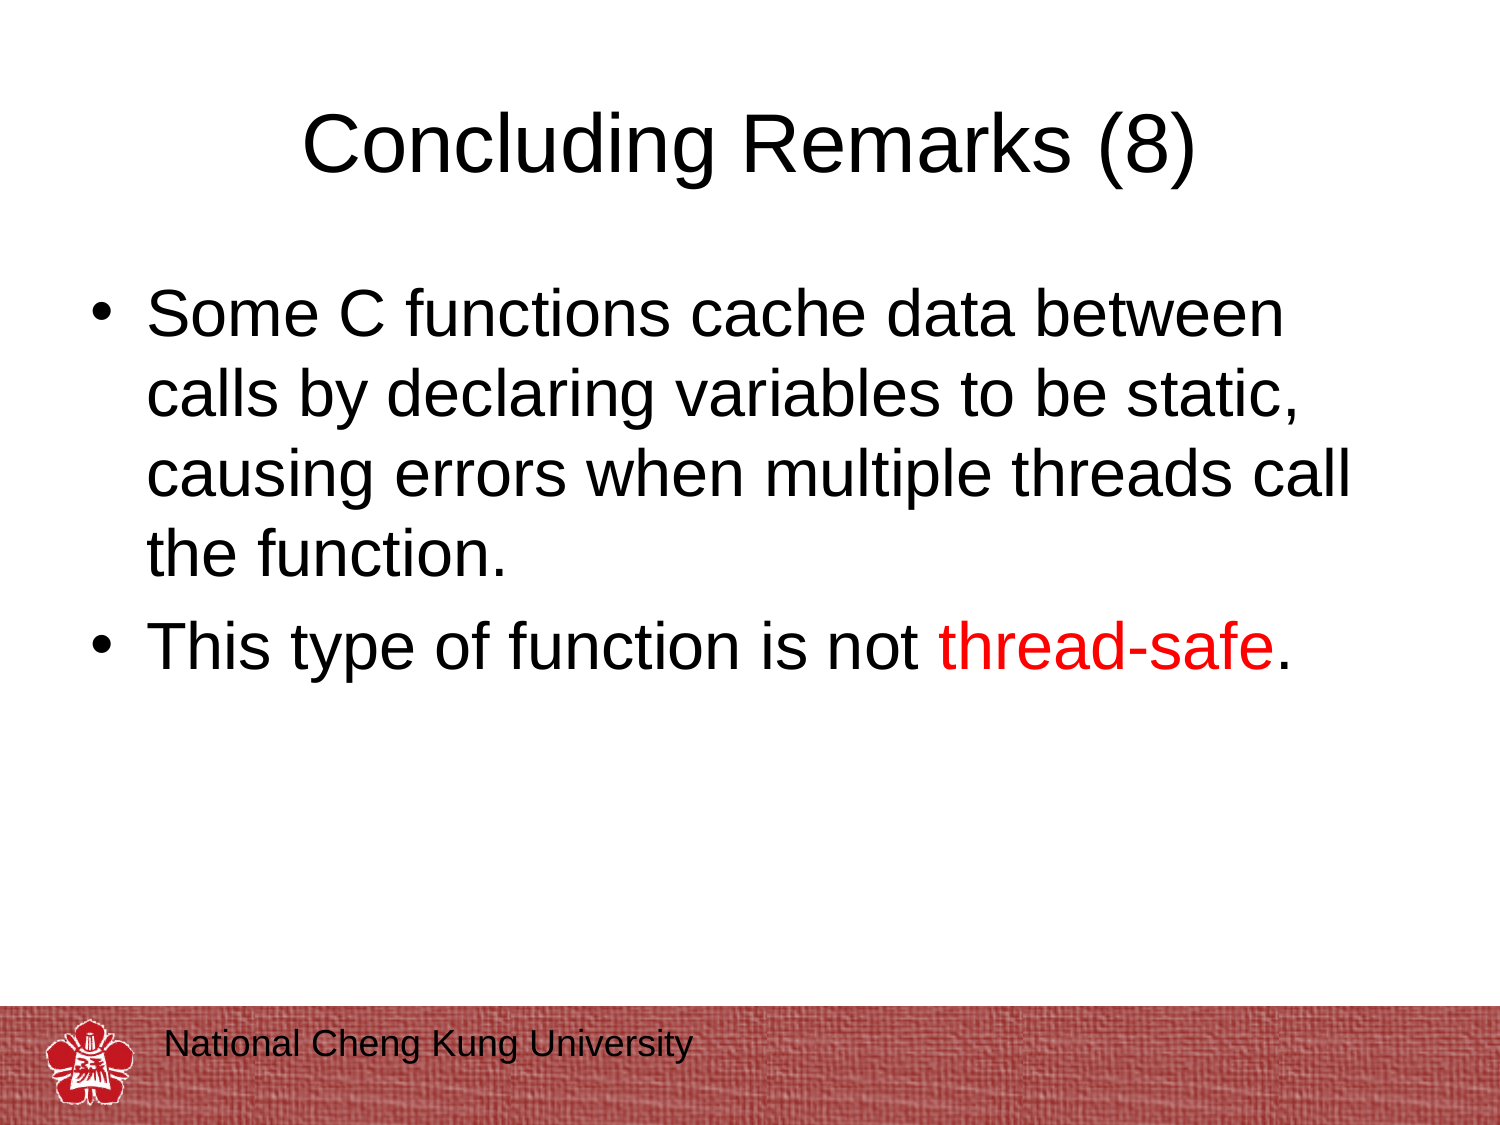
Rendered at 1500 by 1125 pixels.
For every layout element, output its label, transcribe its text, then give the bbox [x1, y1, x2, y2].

title Concluding Remarks (8) [75, 45, 1425, 233]
list Some C functions cache data between calls by declaring variables to be static, causing errors when multiple threads call the function. This type of function is not thread-safe. [75, 262, 1425, 988]
picture [29, 1006, 148, 1125]
